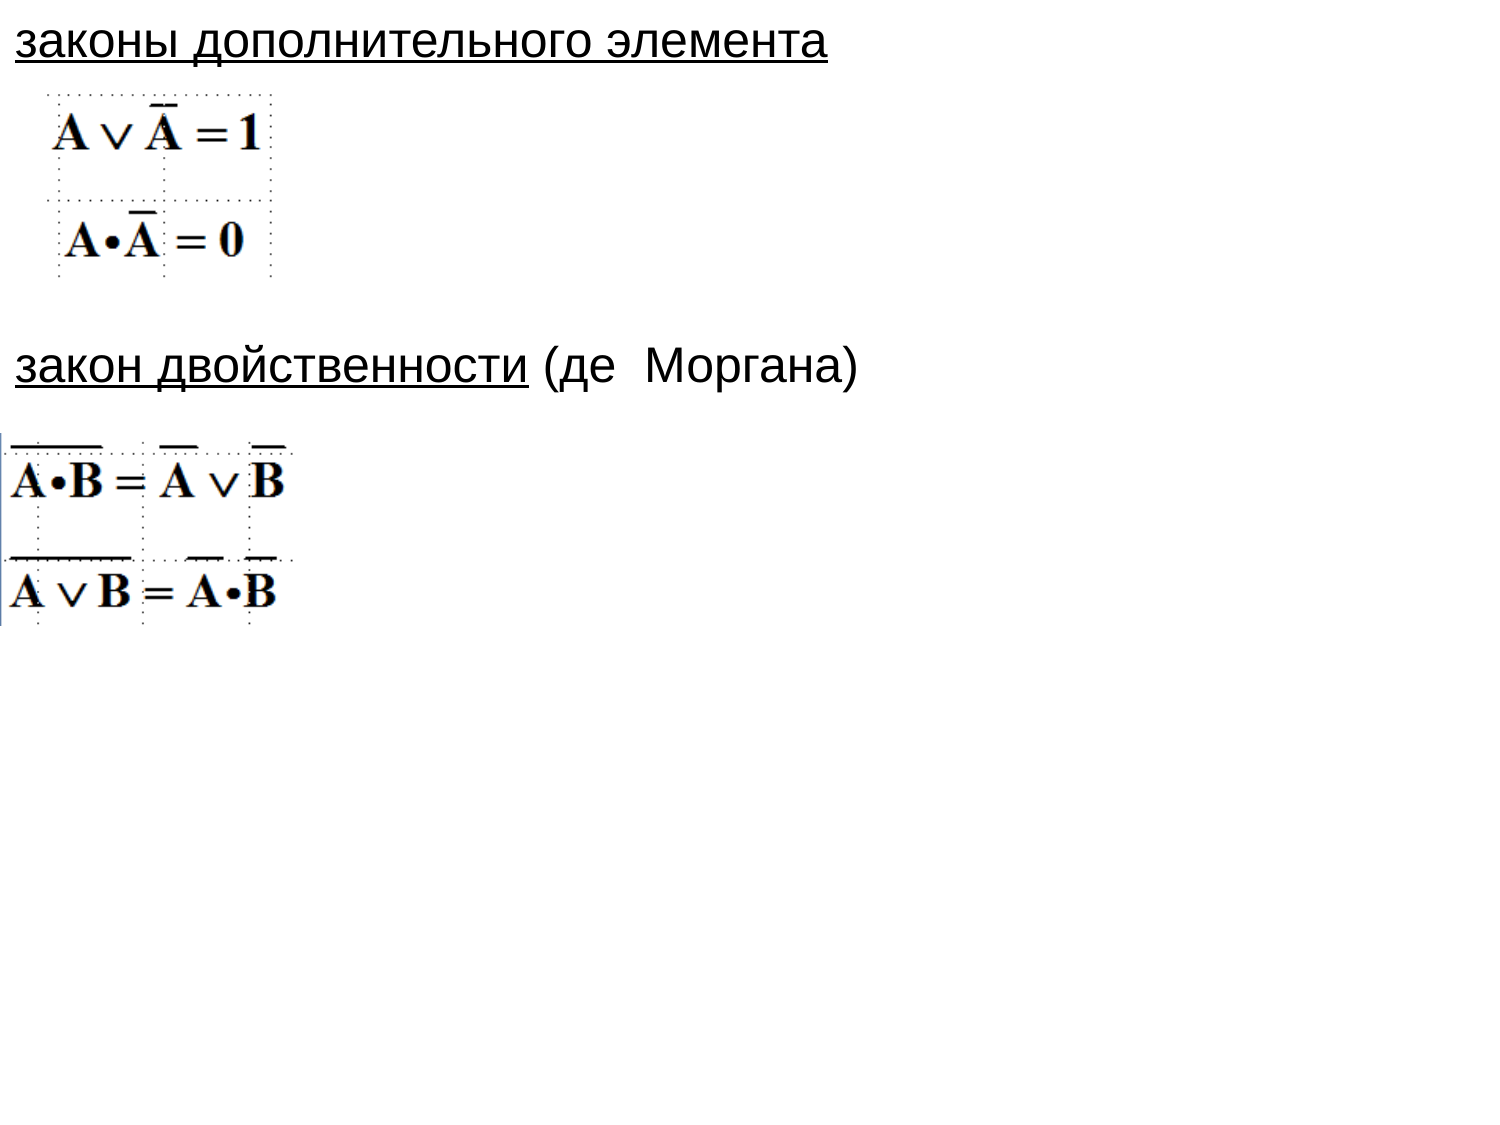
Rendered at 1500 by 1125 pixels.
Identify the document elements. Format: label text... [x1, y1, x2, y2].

text_box закон двойственности (де Моргана) [0, 324, 899, 580]
text_box законы дополнительного элемента [0, 0, 958, 255]
picture [0, 432, 299, 627]
picture [46, 93, 276, 282]
